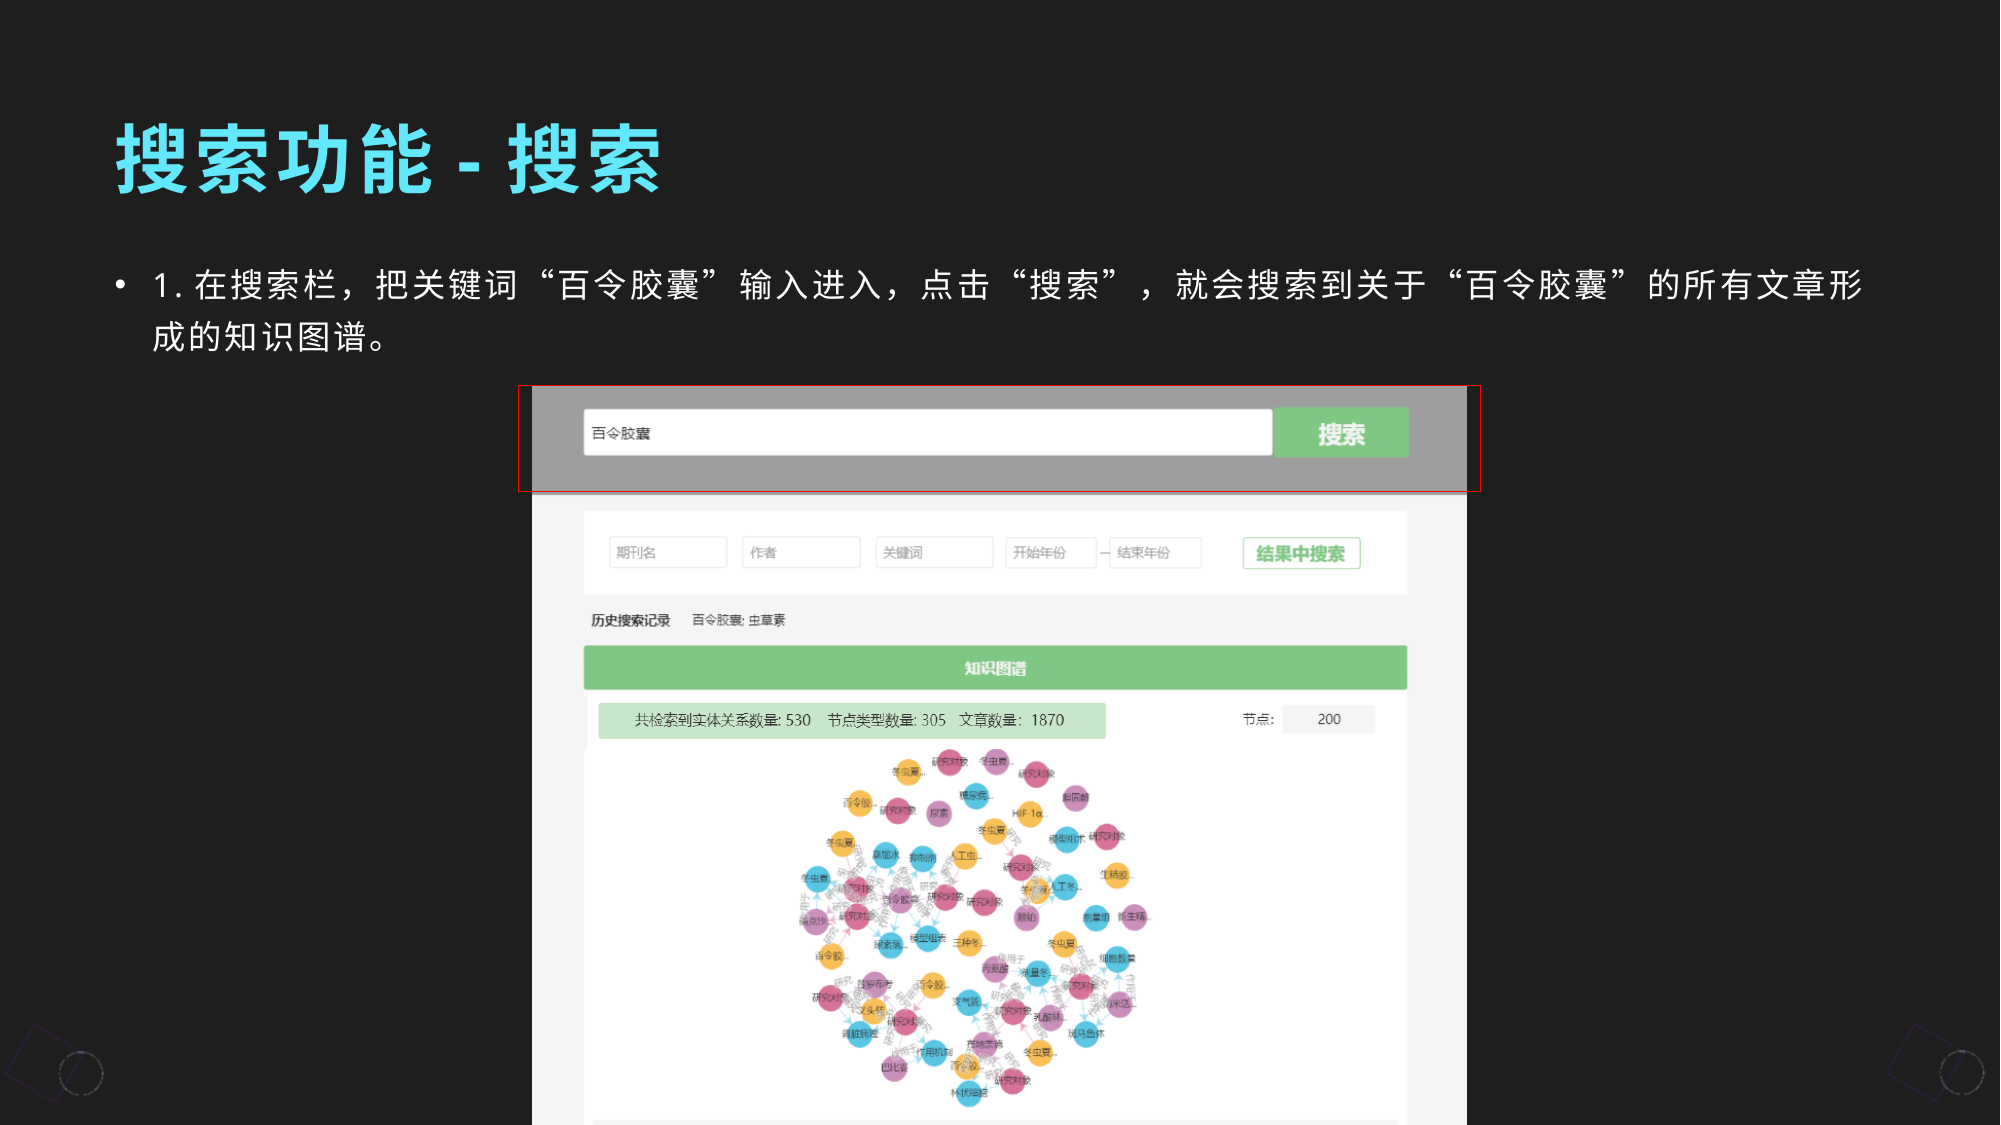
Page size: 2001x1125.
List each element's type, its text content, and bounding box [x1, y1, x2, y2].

text_box [1467, 385, 1481, 492]
list 1.在搜索栏，把关键词“百令胶囊”输入进入，点击“搜索”，就会搜索到关于“百令胶囊”的所有文章形成的知识图谱。 [99, 244, 1900, 1026]
picture [1881, 1005, 2000, 1125]
picture [532, 385, 1467, 1125]
title 搜索功能-搜索 [99, 99, 1900, 216]
text_box [518, 385, 532, 492]
picture [0, 1006, 119, 1125]
